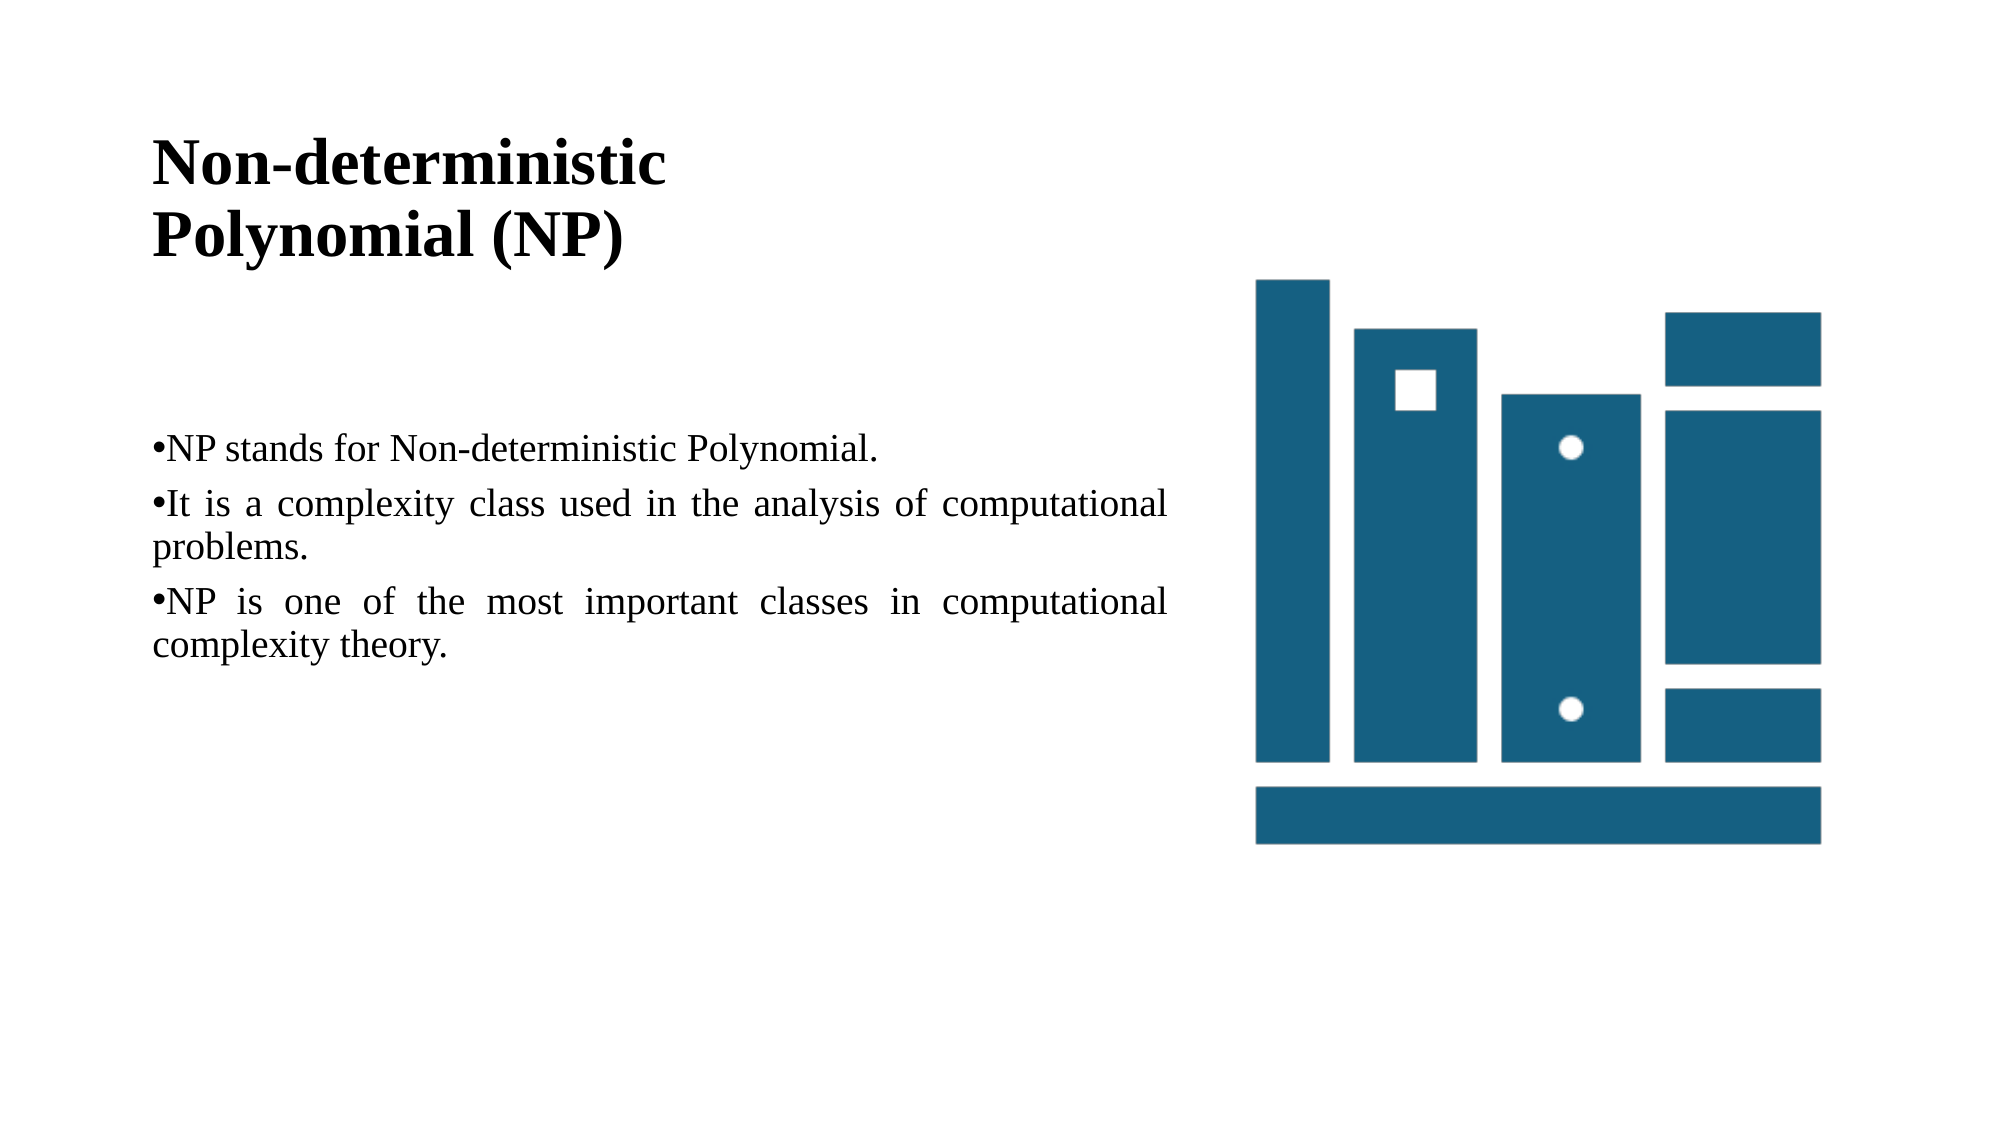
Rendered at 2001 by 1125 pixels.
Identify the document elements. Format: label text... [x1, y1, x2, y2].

text_box NP stands for Non-deterministic Polynomial. It is a complexity class used in the analysis of computational problems. NP is one of the most important classes in computational complexity theory. [137, 420, 1184, 984]
picture [1146, 169, 1932, 956]
text_box Non-deterministic Polynomial (NP) [137, 170, 899, 279]
